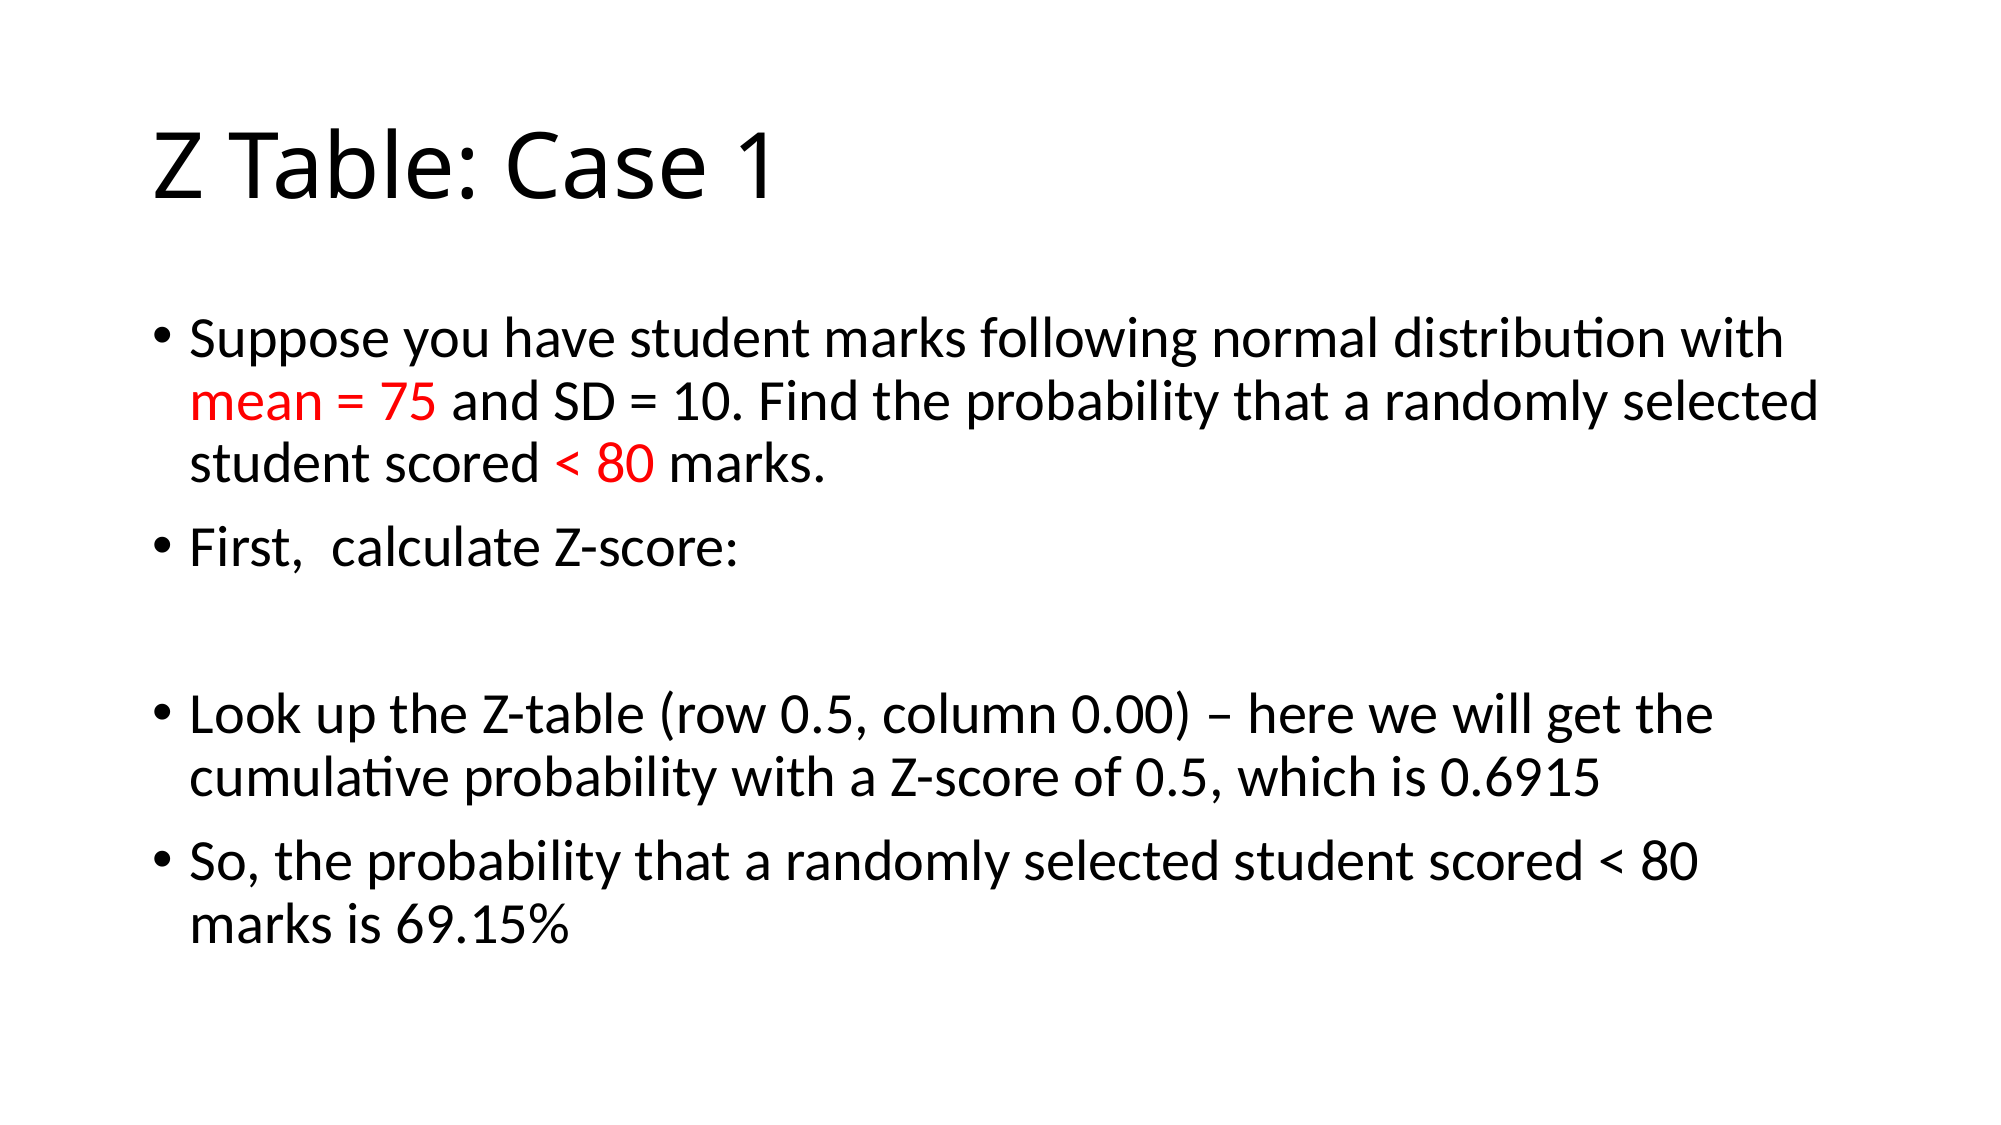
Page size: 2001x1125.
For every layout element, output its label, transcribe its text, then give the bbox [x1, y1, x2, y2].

title Z Table: Case 1 [137, 59, 1863, 278]
